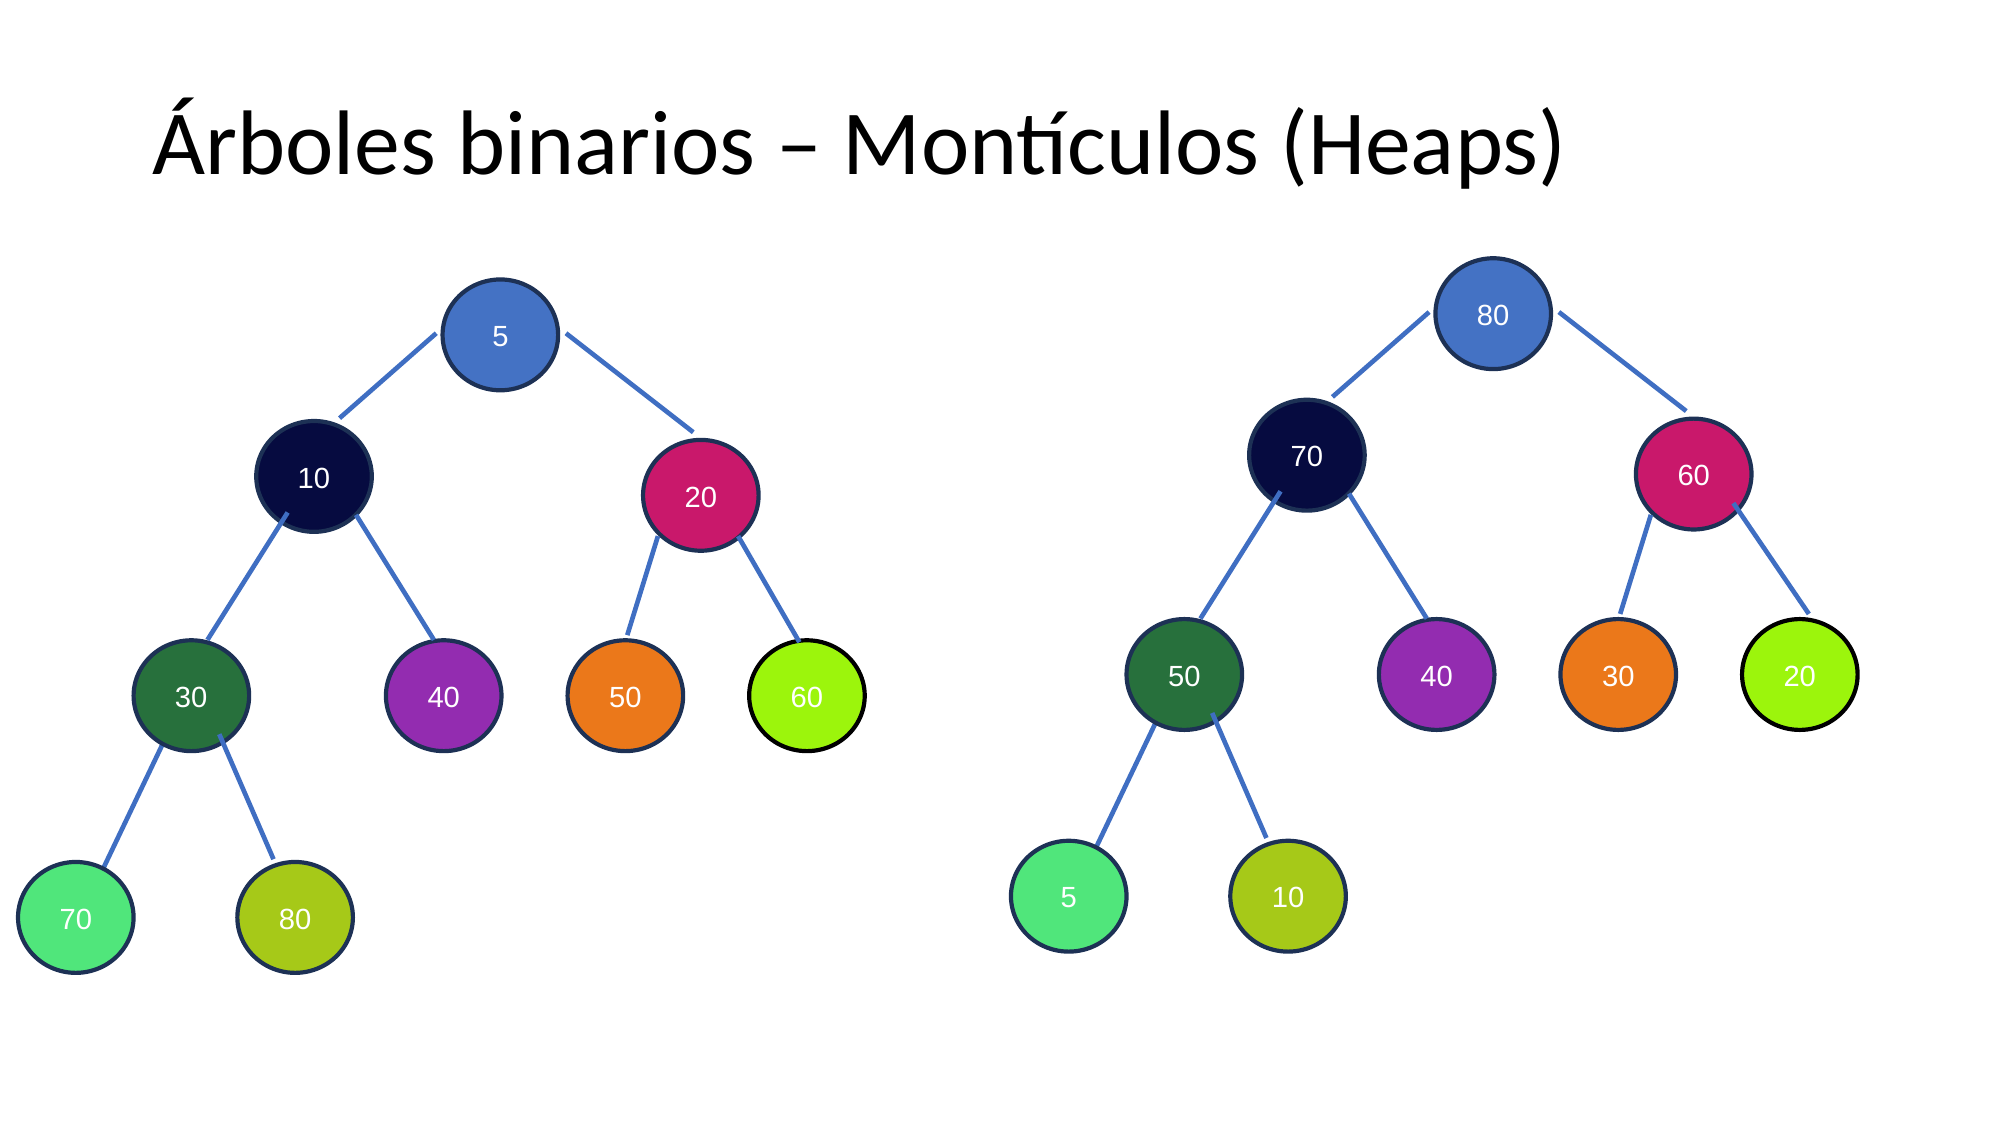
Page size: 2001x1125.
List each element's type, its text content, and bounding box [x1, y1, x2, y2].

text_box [1558, 311, 1687, 412]
text_box 30 [1558, 617, 1679, 733]
text_box 70 [15, 859, 136, 975]
text_box 10 [254, 418, 374, 534]
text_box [1348, 493, 1427, 619]
text_box 80 [235, 859, 356, 975]
text_box 20 [1739, 618, 1860, 733]
text_box 20 [640, 437, 761, 553]
text_box 40 [383, 638, 504, 754]
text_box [1211, 712, 1267, 839]
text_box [219, 733, 274, 860]
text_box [207, 512, 288, 641]
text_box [91, 733, 168, 893]
text_box 50 [565, 638, 686, 754]
text_box 80 [1433, 256, 1554, 372]
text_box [1084, 712, 1161, 872]
title Árboles binarios – Montículos (Heaps) [137, 36, 1863, 254]
text_box 40 [1376, 616, 1497, 733]
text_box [565, 333, 694, 433]
text_box 10 [1228, 838, 1348, 954]
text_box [355, 514, 435, 641]
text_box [737, 535, 800, 643]
text_box 5 [1008, 838, 1129, 954]
text_box 5 [440, 277, 561, 393]
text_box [627, 535, 659, 636]
text_box 70 [1247, 397, 1367, 513]
text_box 60 [1633, 416, 1754, 532]
text_box 60 [747, 638, 867, 754]
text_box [339, 332, 437, 419]
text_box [1200, 491, 1281, 619]
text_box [1733, 502, 1810, 615]
text_box 30 [131, 638, 252, 754]
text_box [1332, 311, 1430, 398]
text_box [1619, 514, 1652, 615]
text_box 50 [1124, 616, 1245, 733]
